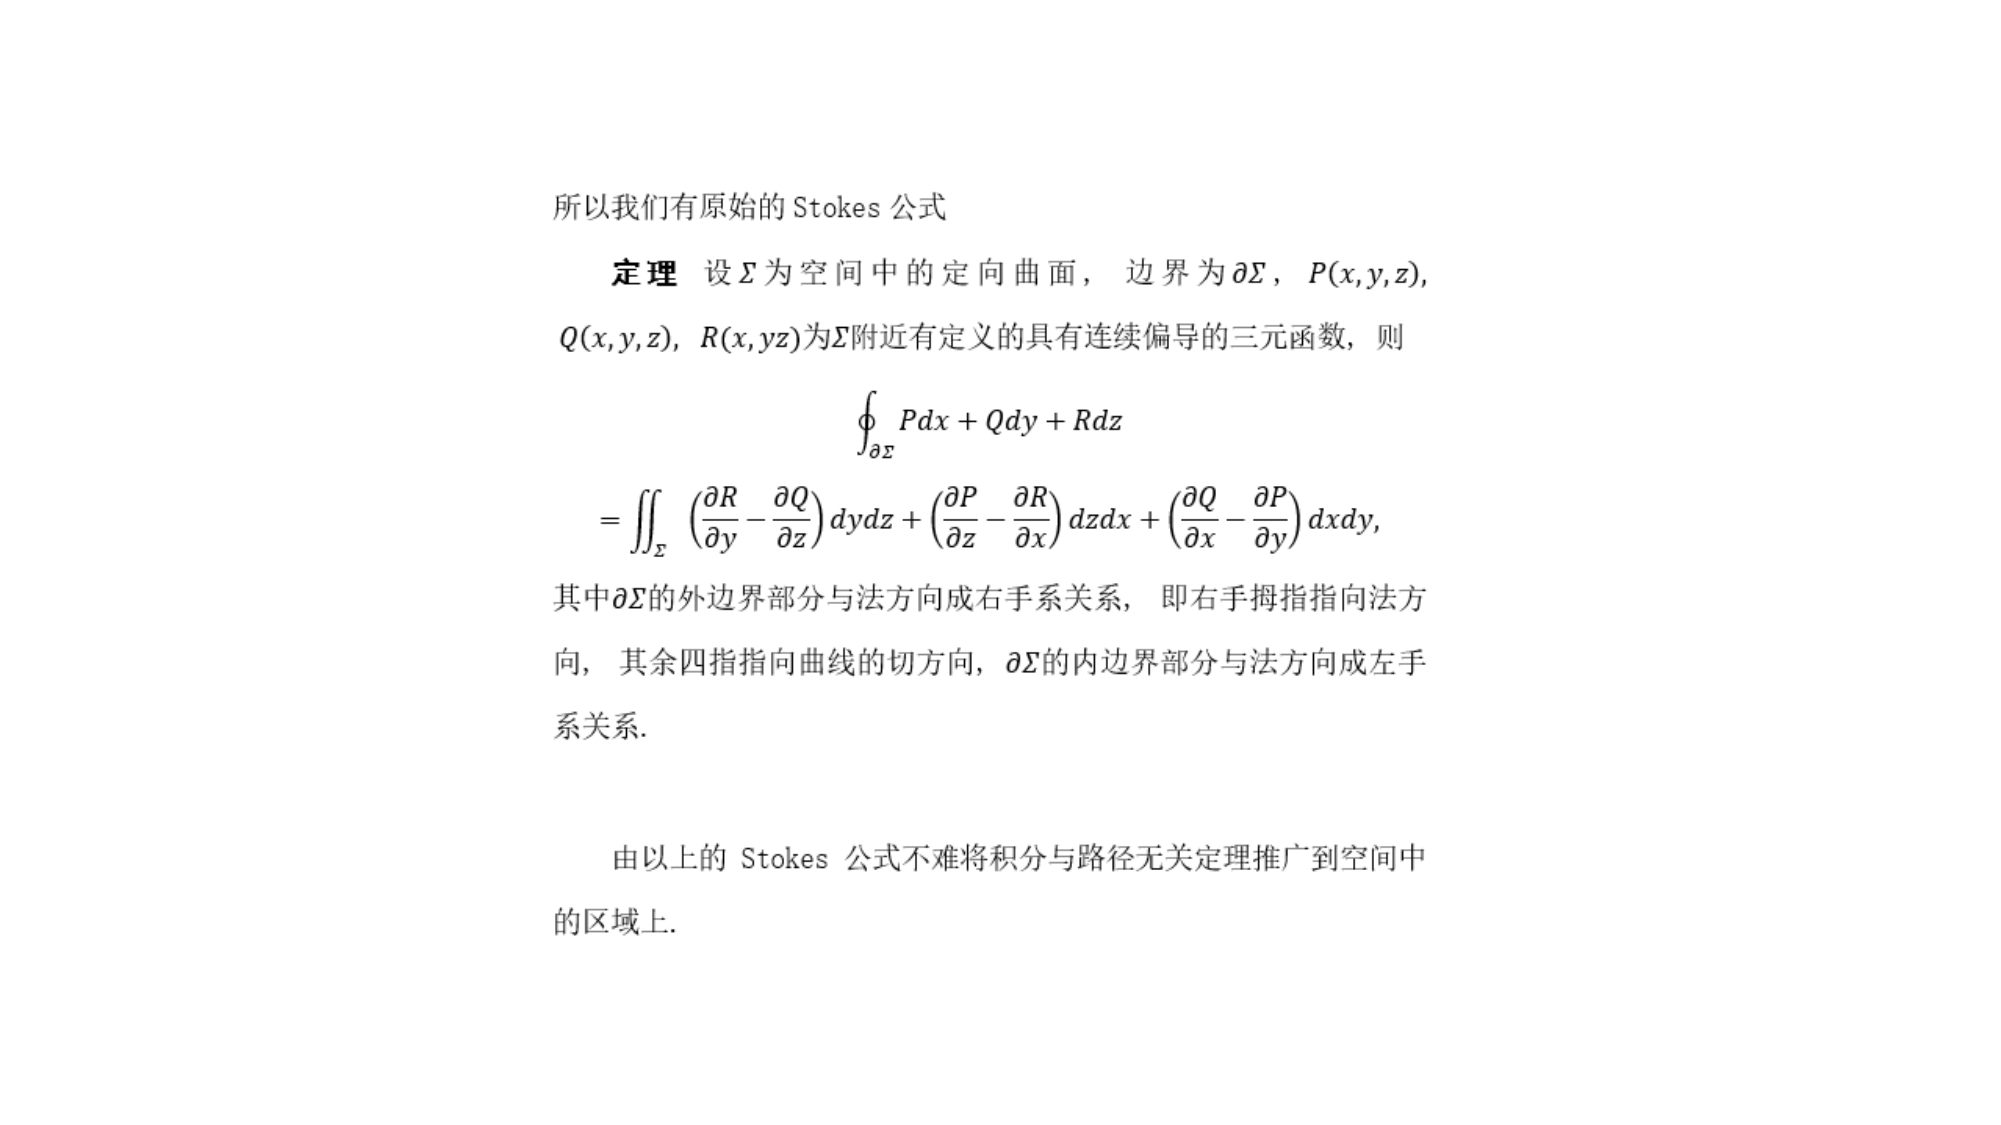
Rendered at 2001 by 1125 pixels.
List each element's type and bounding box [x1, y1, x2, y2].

picture [529, 147, 1471, 978]
